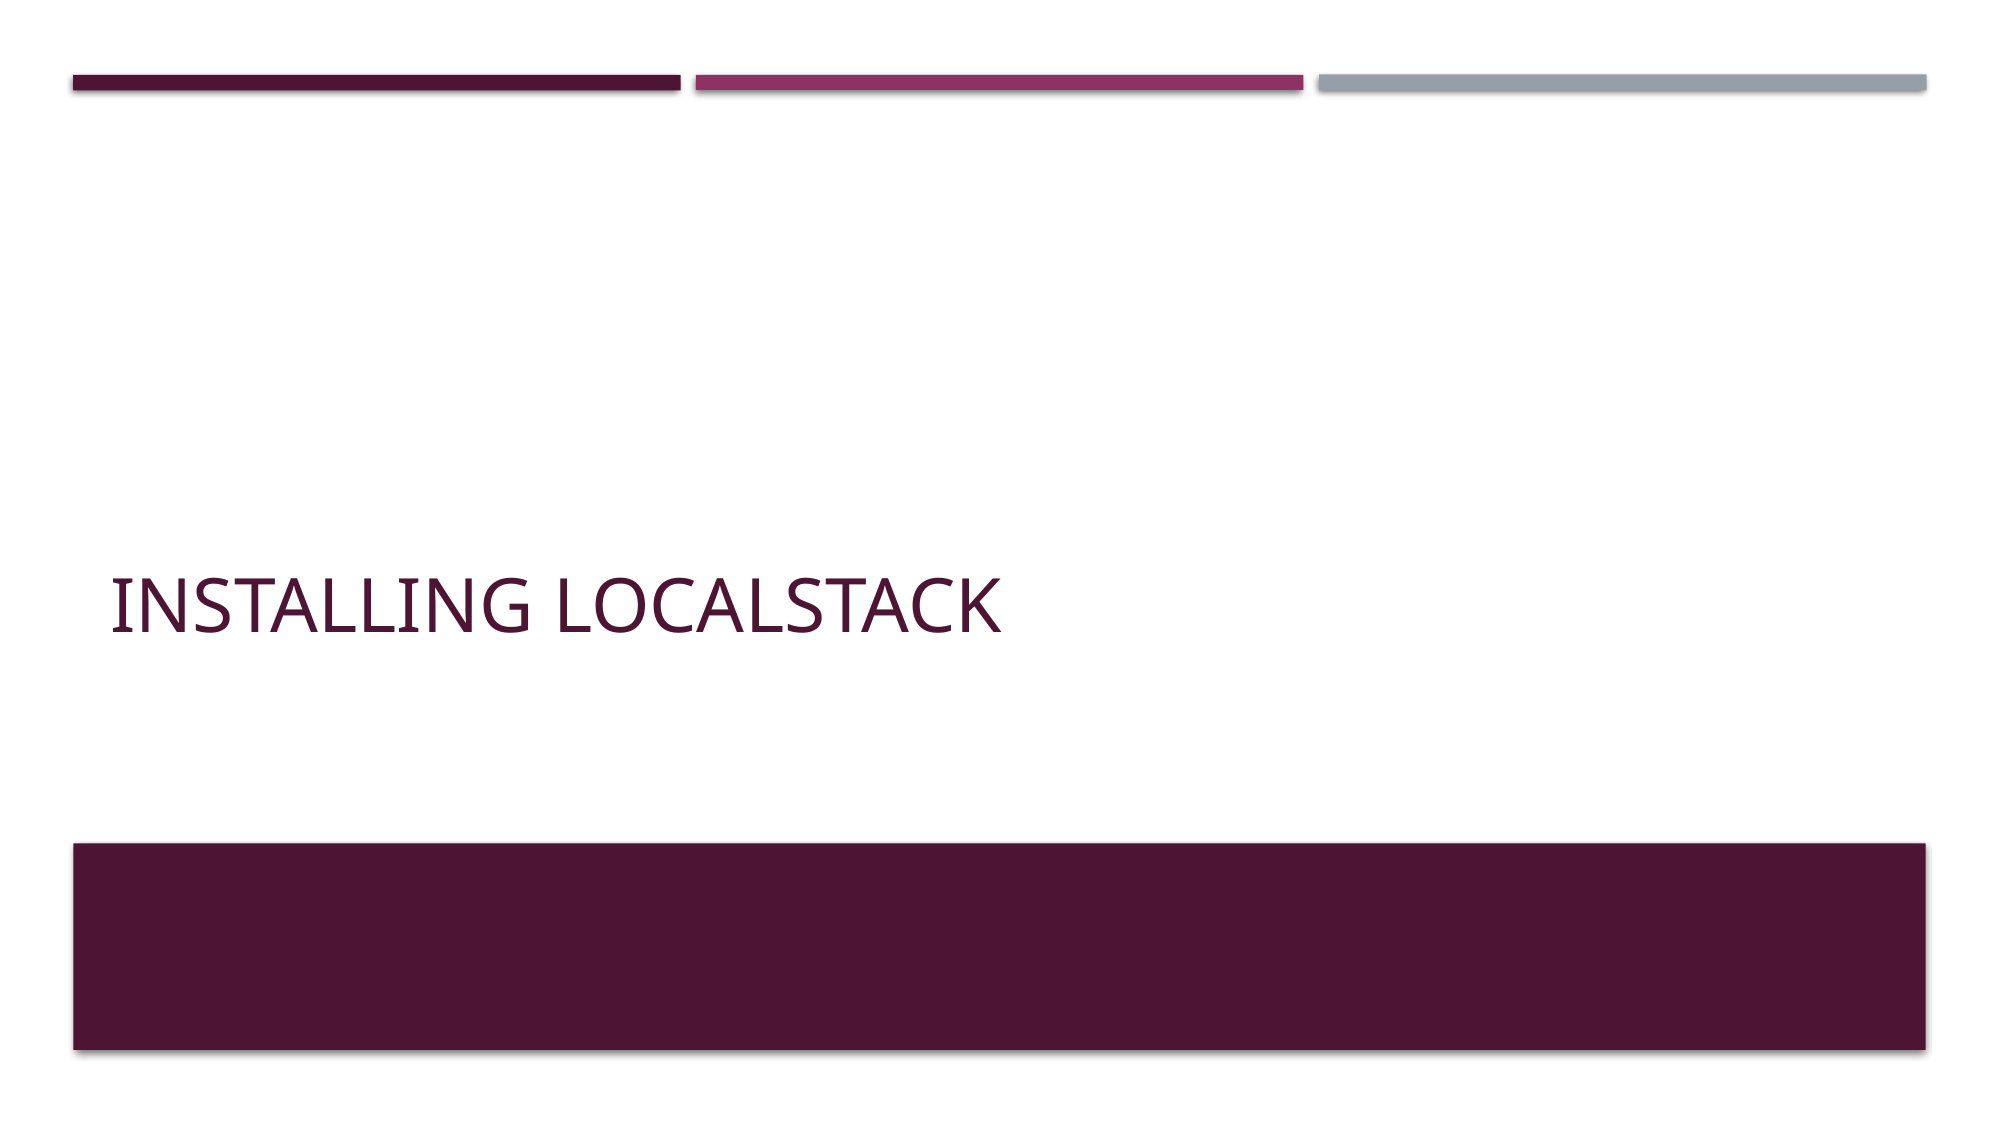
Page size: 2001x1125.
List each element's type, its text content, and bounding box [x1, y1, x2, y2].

title Installing localstack [95, 499, 1905, 745]
